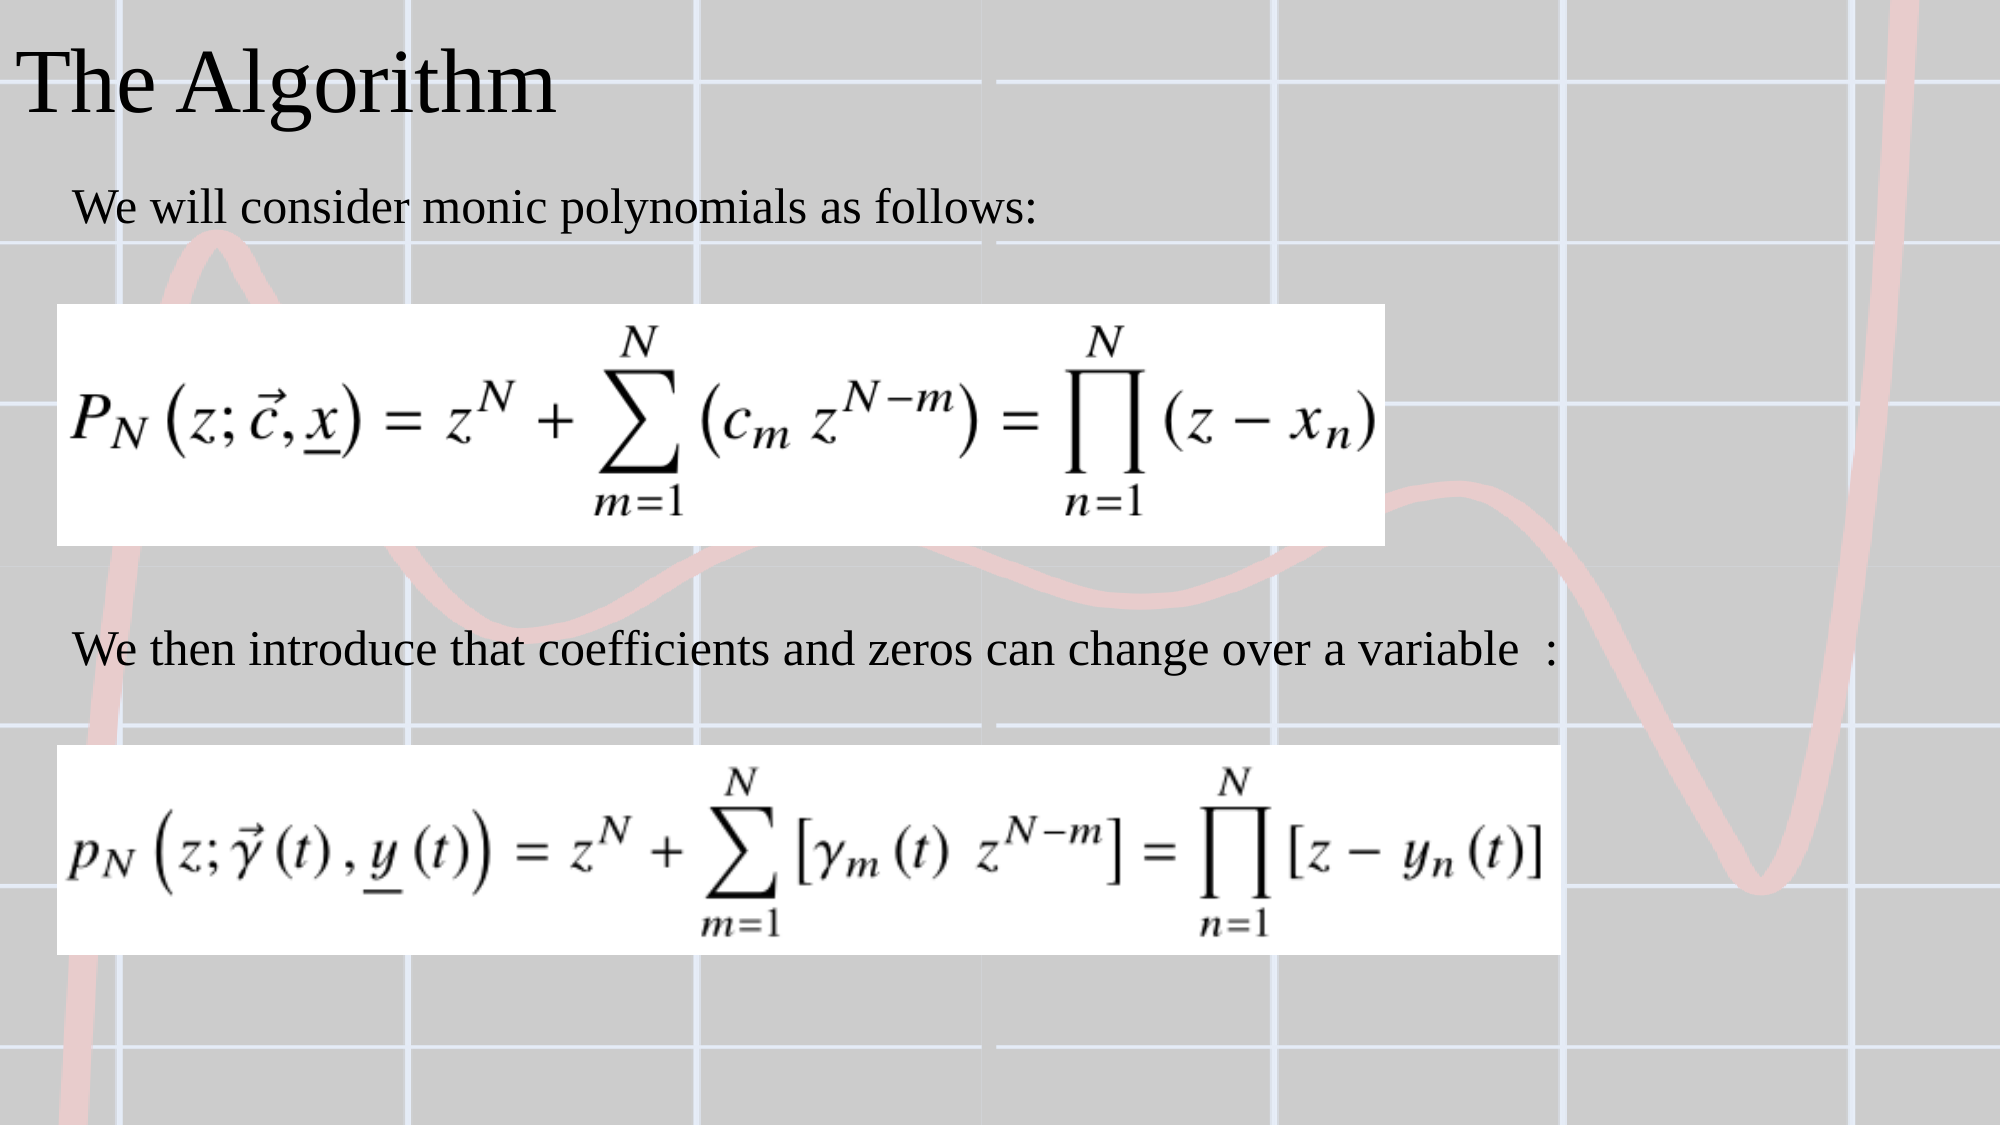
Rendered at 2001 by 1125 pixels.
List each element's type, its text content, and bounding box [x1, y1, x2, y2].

picture [57, 745, 1561, 955]
picture [57, 304, 1385, 546]
text_box The Algorithm [0, 0, 1500, 167]
text_box We will consider monic polynomials as follows: [57, 166, 1421, 242]
text_box [0, 0, 2000, 1125]
